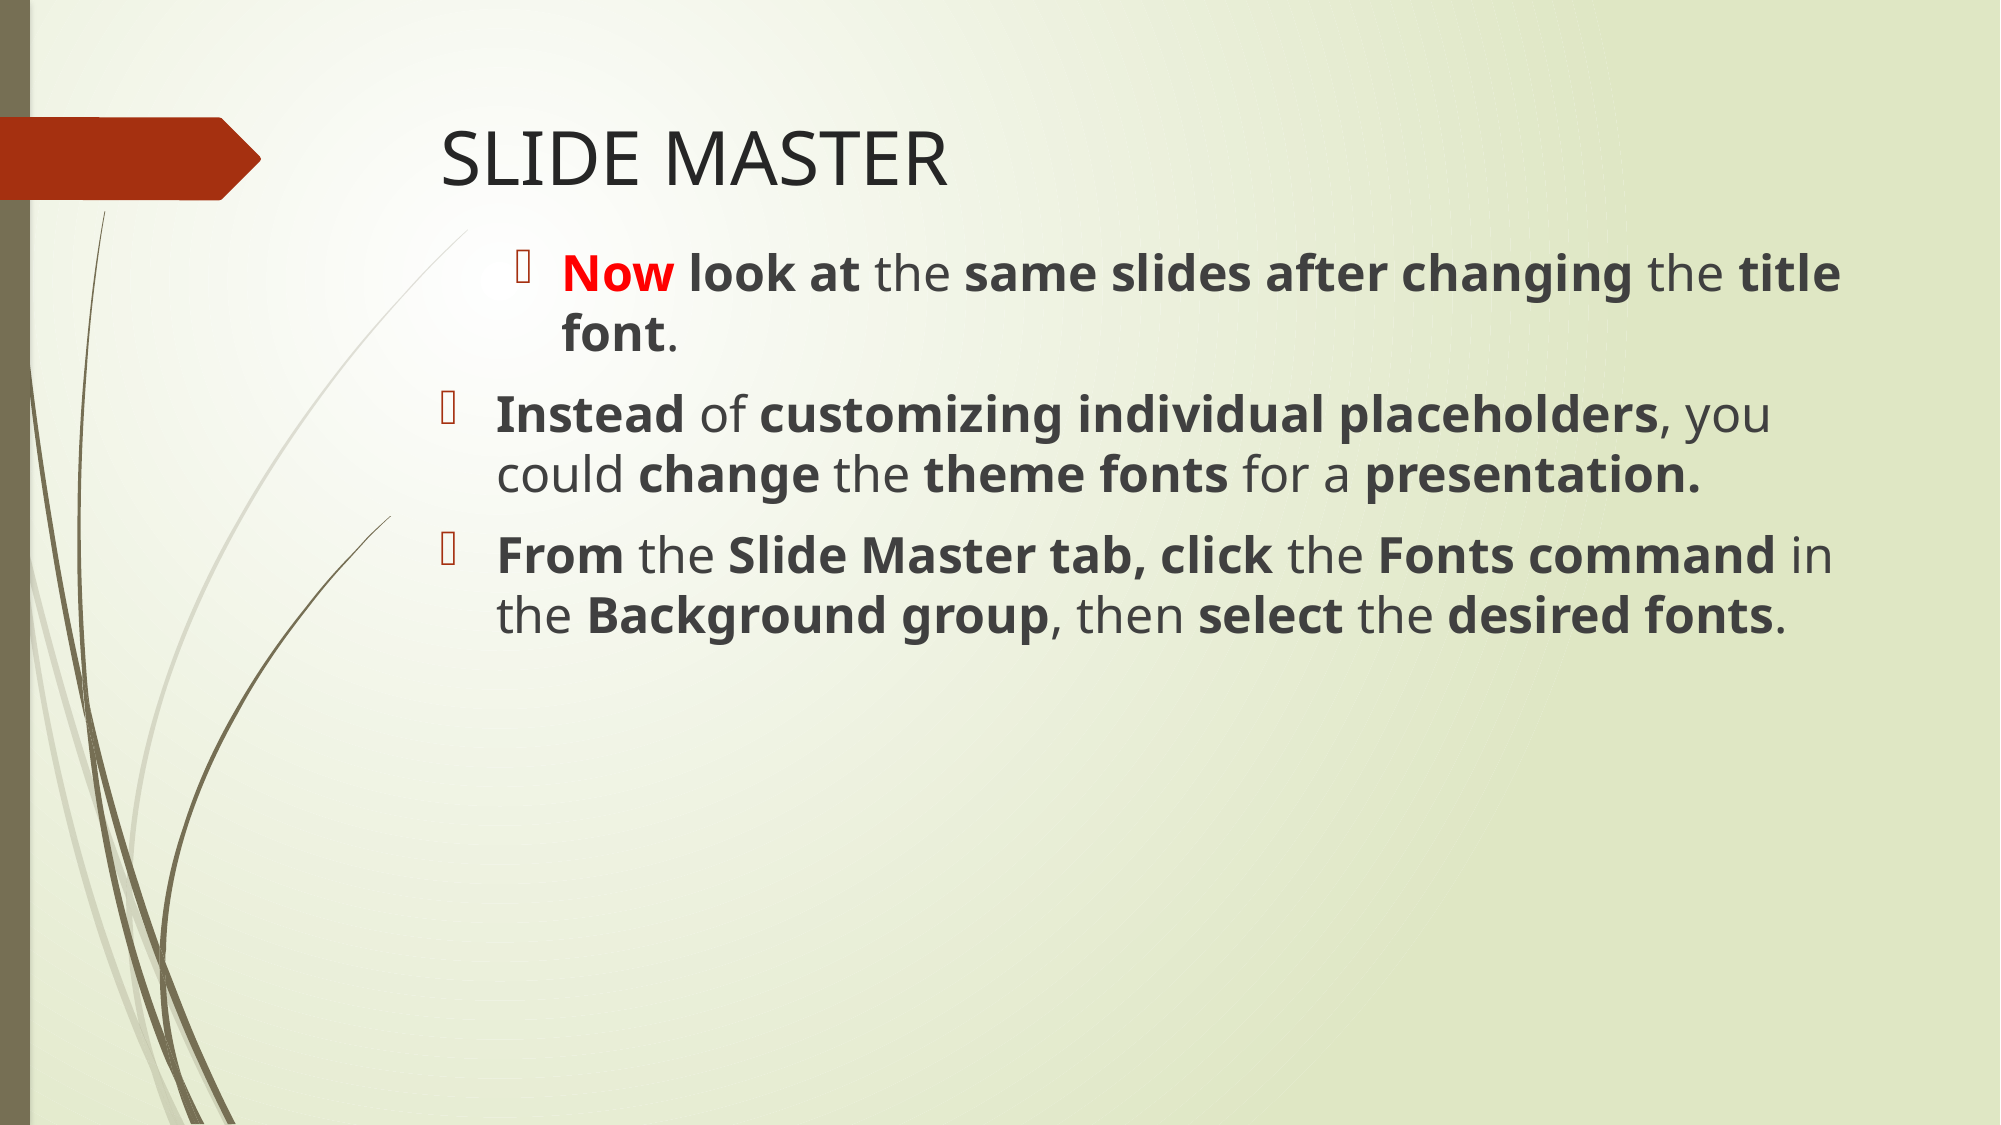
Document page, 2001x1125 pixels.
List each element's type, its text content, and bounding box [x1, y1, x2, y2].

list Now look at the same slides after changing the title font. Instead of customizing individual placeholders, you could change the theme fonts for a presentation. From the Slide Master tab, click the Fonts command in the Background group, then select the desired fonts. [424, 234, 1888, 970]
title SLIDE MASTER [425, 102, 1888, 234]
